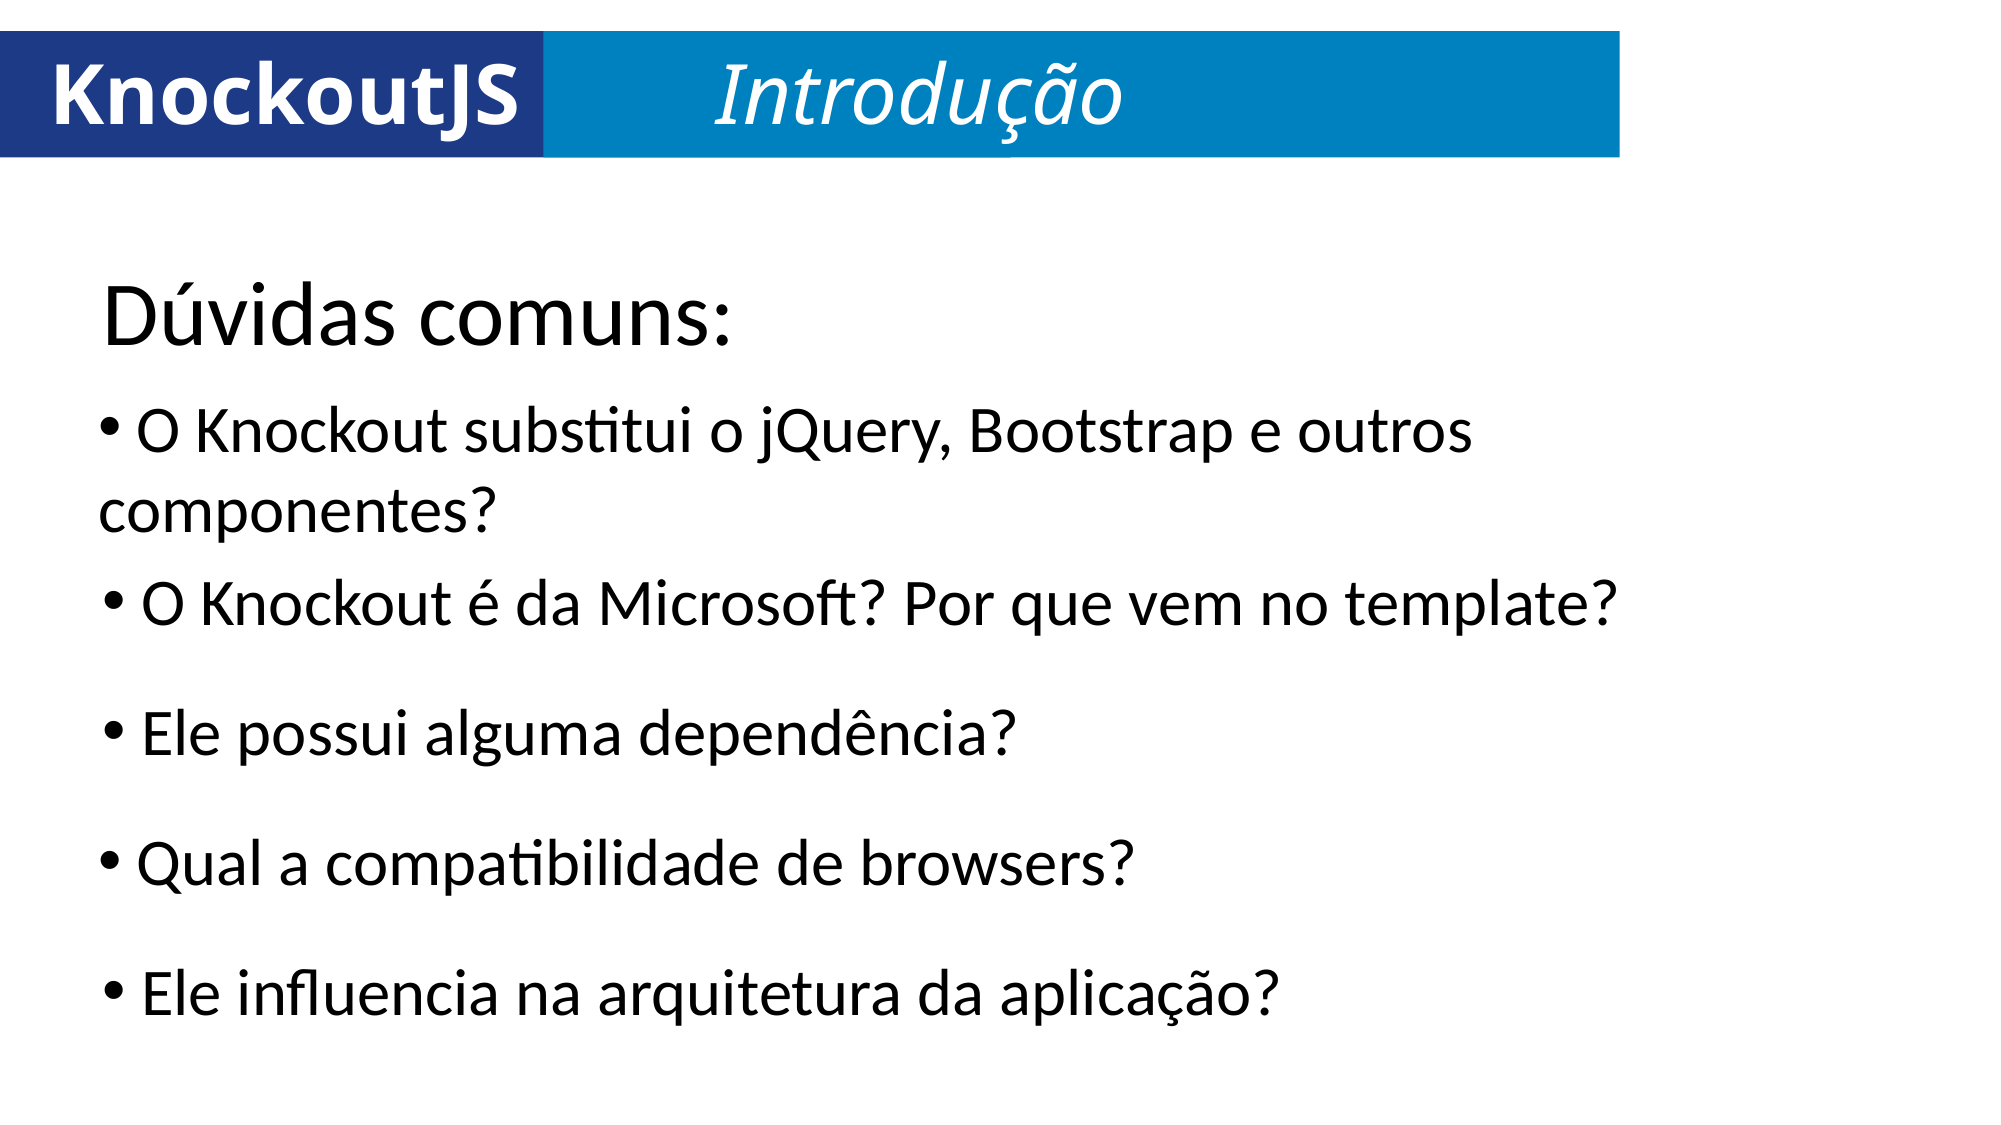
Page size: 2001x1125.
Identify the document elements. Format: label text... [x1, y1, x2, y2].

text_box Ele possui alguma dependência? [88, 681, 1856, 776]
text_box Qual a compatibilidade de browsers? [83, 811, 1851, 907]
text_box Ele influencia na arquitetura da aplicação? [88, 941, 1856, 1037]
text_box KnockoutJS Introdução [34, 50, 1500, 149]
text_box Dúvidas comuns: [88, 246, 1847, 369]
text_box O Knockout substitui o jQuery, Bootstrap e outros componentes? [83, 378, 1851, 473]
text_box [541, 29, 1622, 160]
text_box [0, 29, 541, 160]
text_box O Knockout é da Microsoft? Por que vem no template? [88, 551, 1856, 646]
